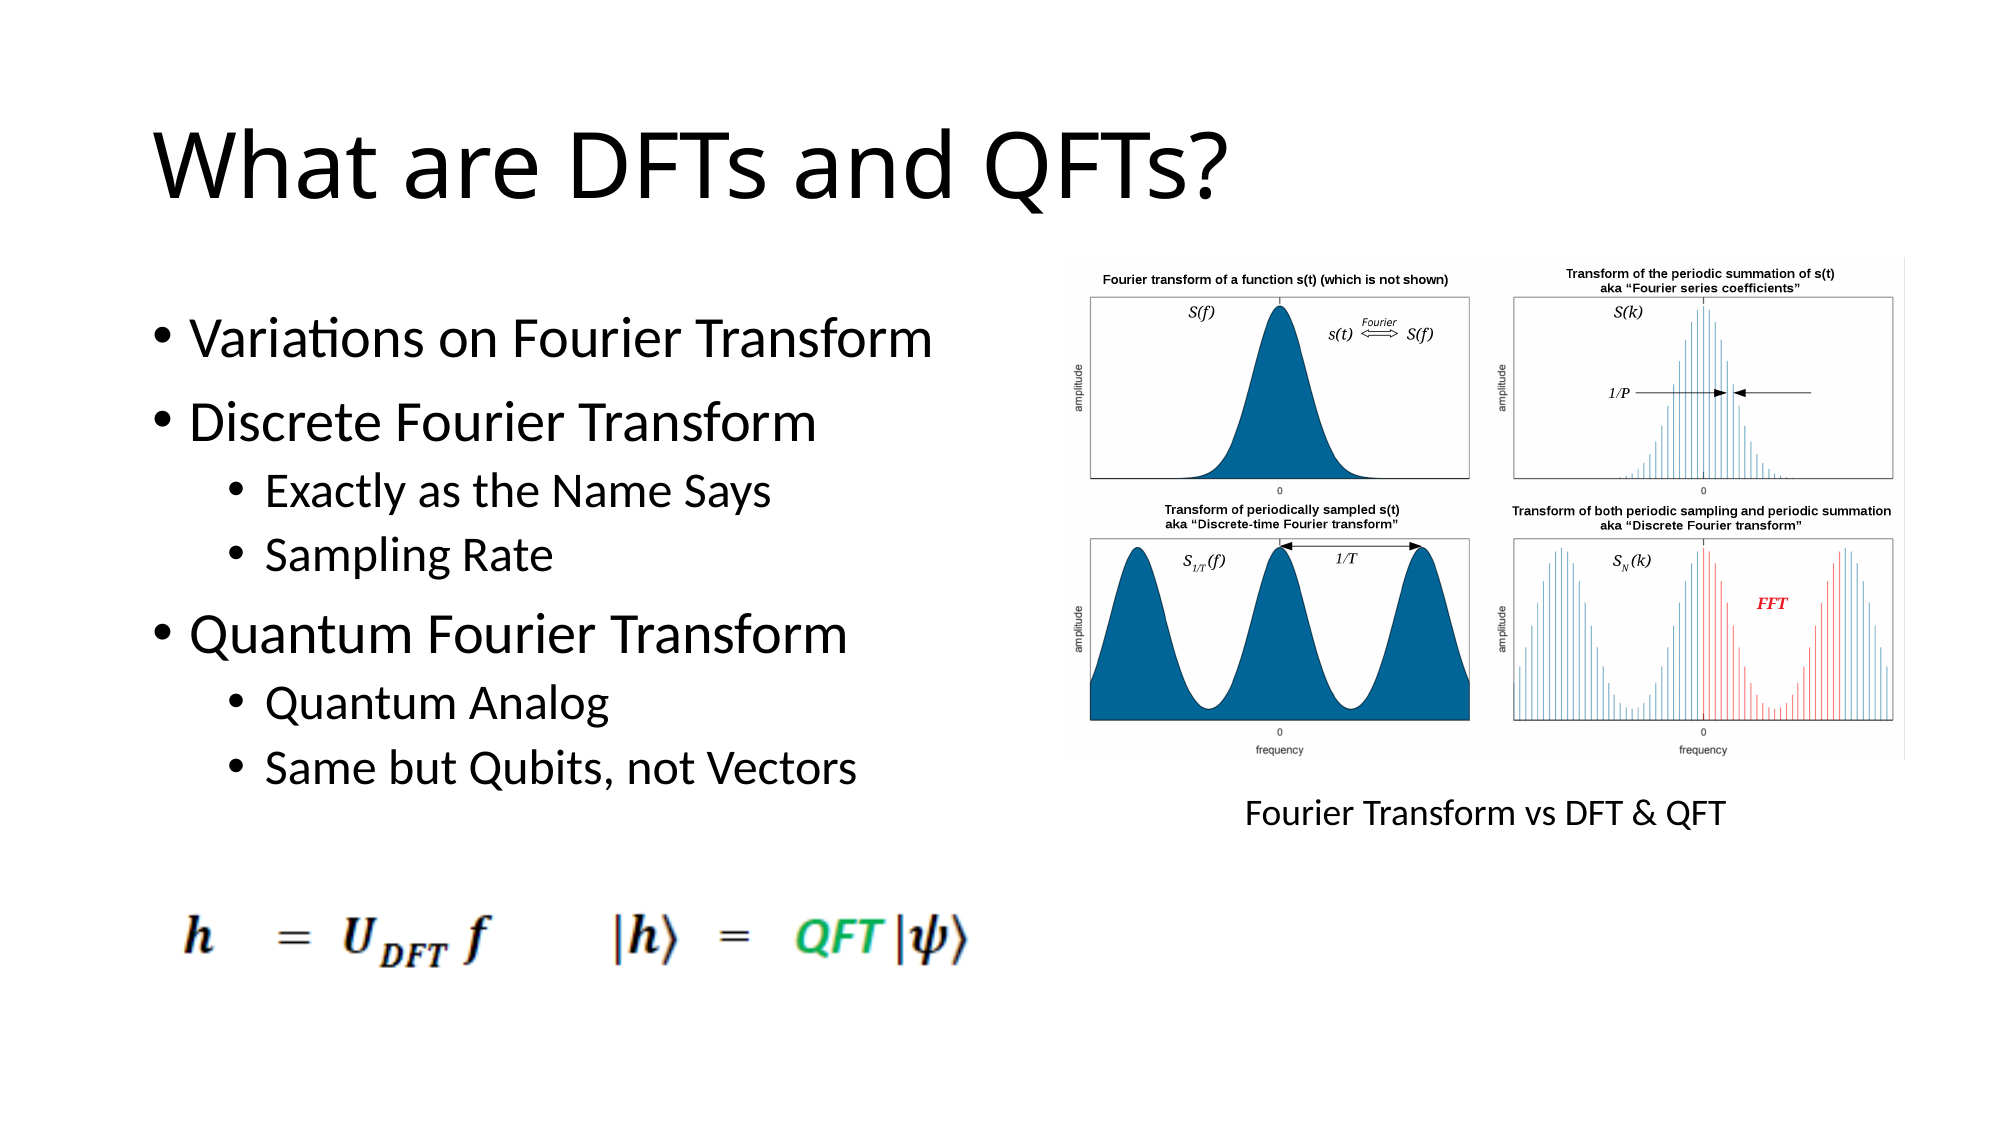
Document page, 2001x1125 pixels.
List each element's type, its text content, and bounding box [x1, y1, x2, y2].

list Variations on Fourier Transform Discrete Fourier Transform Exactly as the Name Says Sampling Rate Quantum Fourier Transform Quantum Analog Same but Qubits, not Vectors [137, 299, 1863, 1014]
picture [571, 885, 1000, 990]
text_box Fourier Transform vs DFT & QFT [1230, 780, 1743, 841]
picture [1064, 257, 1909, 760]
title What are DFTs and QFTs? [137, 59, 1863, 278]
picture [162, 890, 544, 1008]
